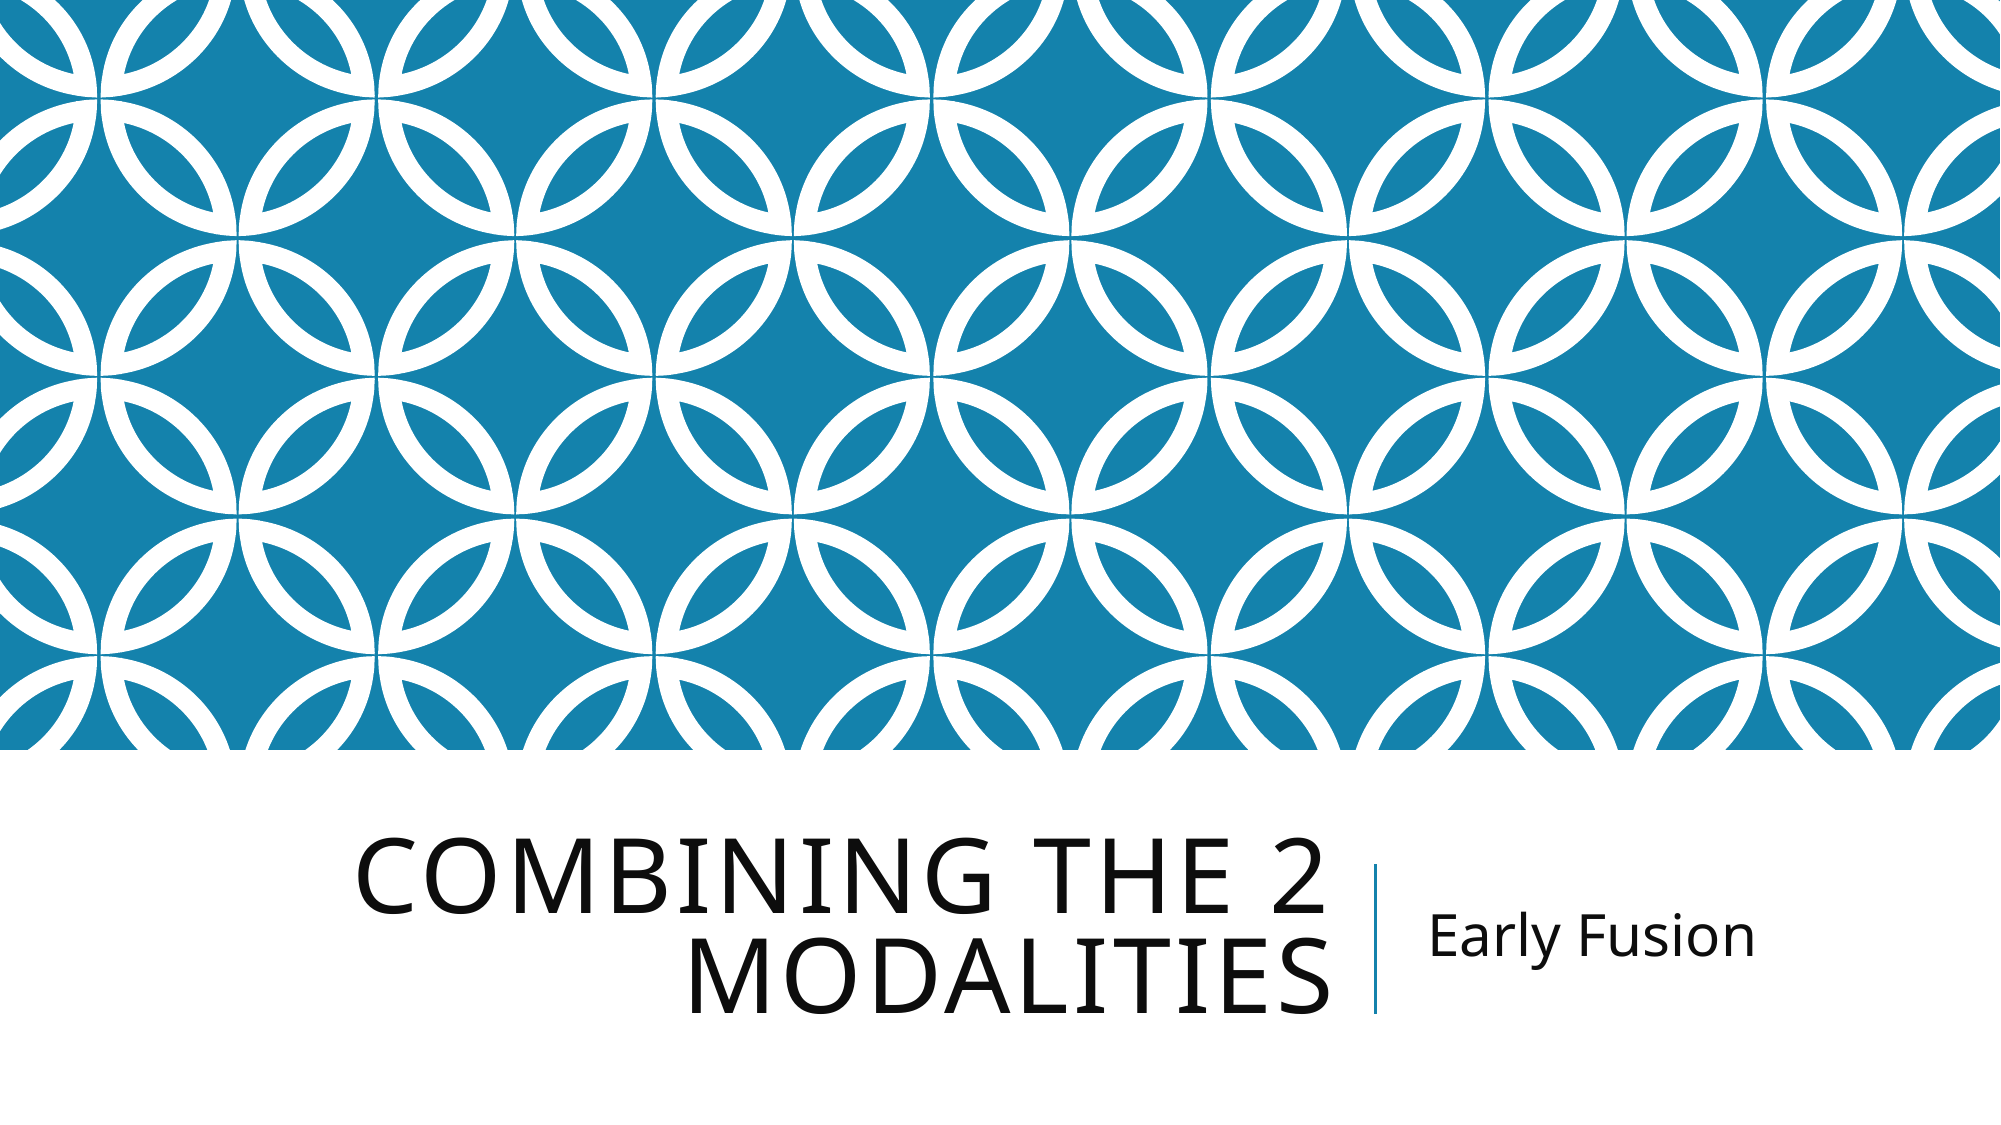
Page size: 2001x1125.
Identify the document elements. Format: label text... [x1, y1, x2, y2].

subtitle Early Fusion [1412, 813, 1938, 1054]
title Combining the 2 modalities [75, 813, 1350, 1054]
